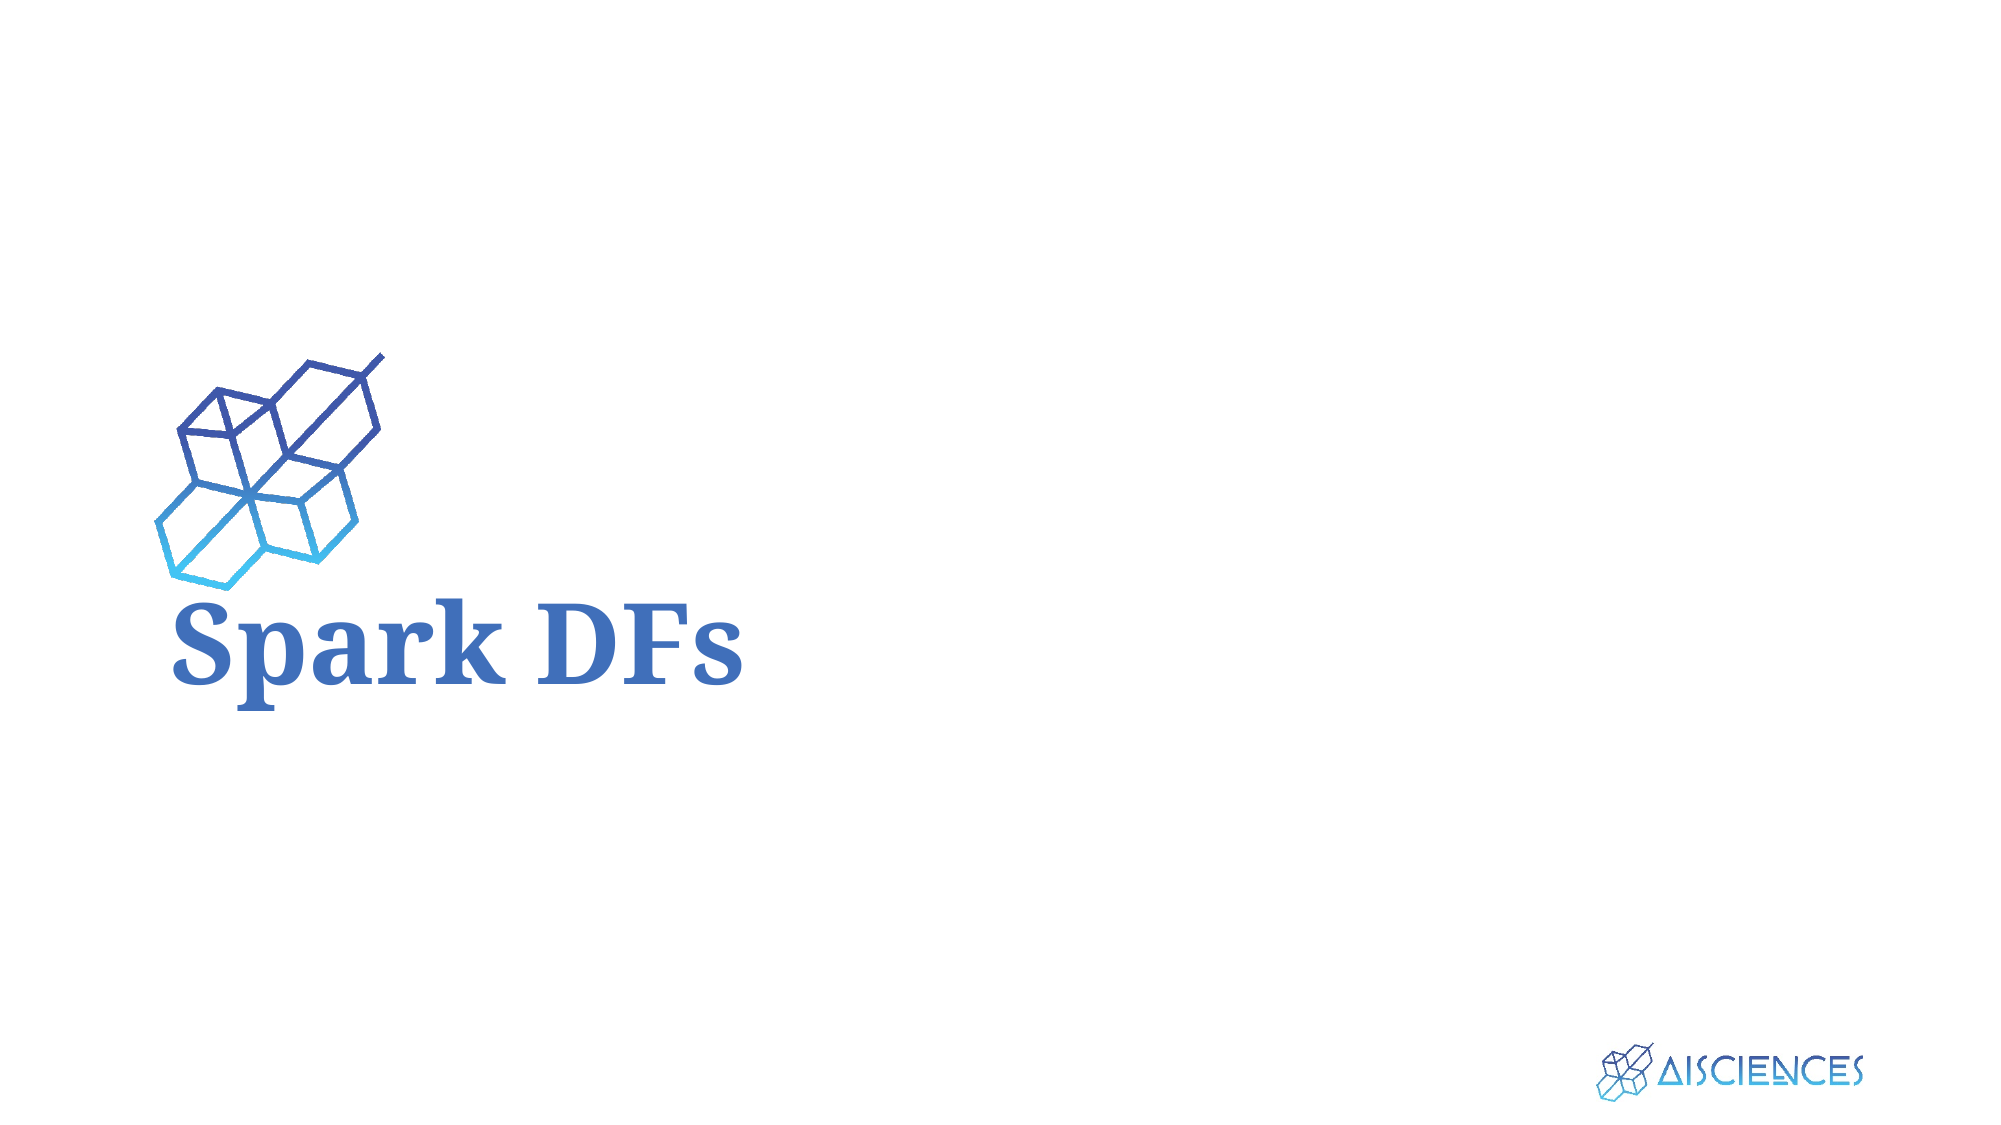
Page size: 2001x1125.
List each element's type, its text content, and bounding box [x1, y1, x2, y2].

picture [1596, 1042, 1863, 1102]
title Spark DFs [155, 248, 1881, 717]
